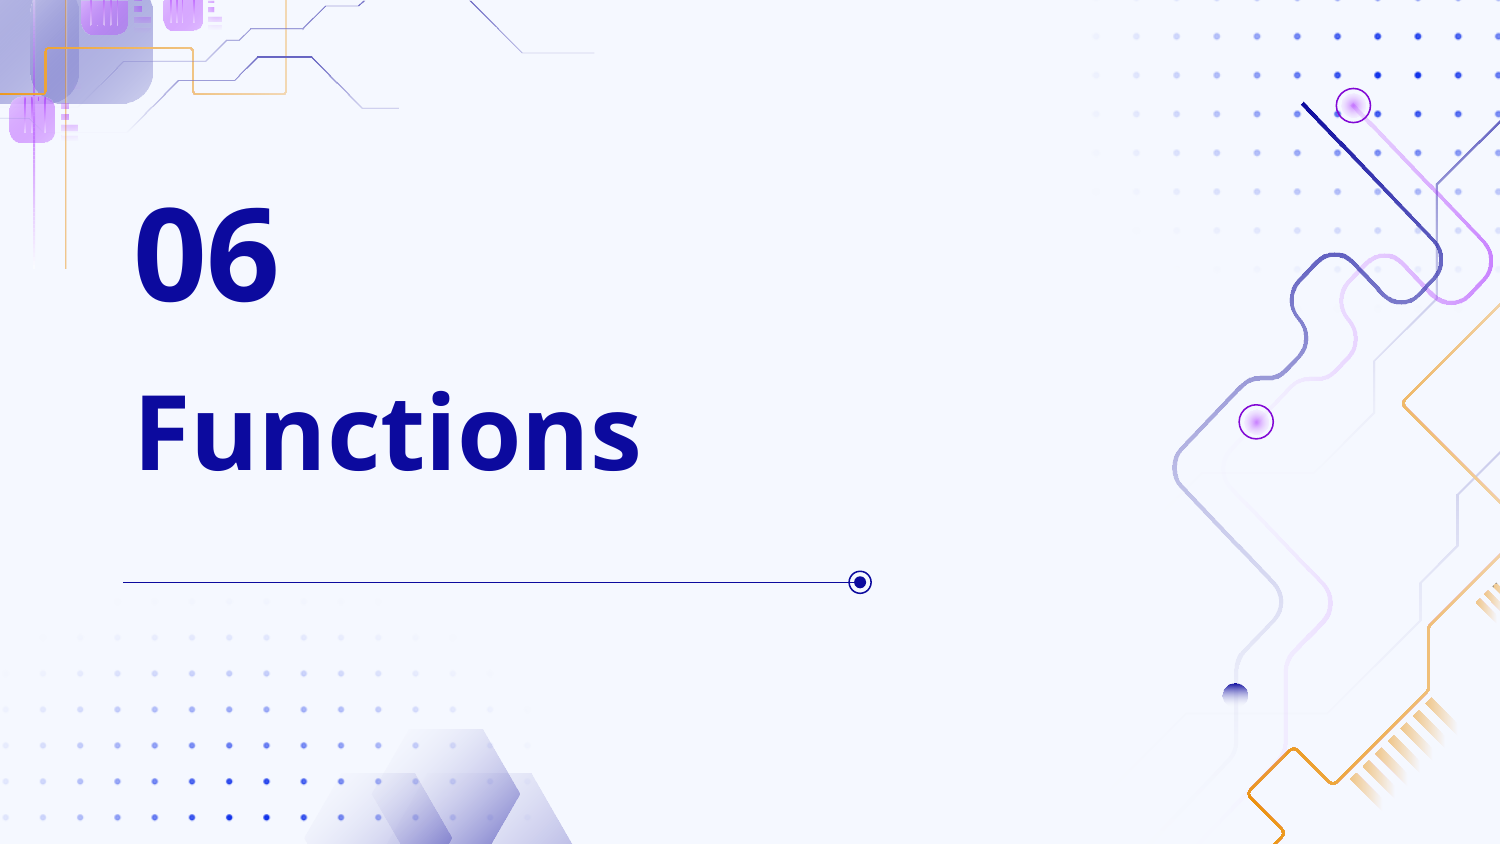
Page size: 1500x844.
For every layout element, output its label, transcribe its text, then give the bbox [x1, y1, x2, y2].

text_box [0, 549, 583, 844]
title 06 [118, 168, 398, 332]
title Functions [118, 341, 1037, 518]
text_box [1063, 0, 1500, 844]
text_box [122, 571, 872, 594]
